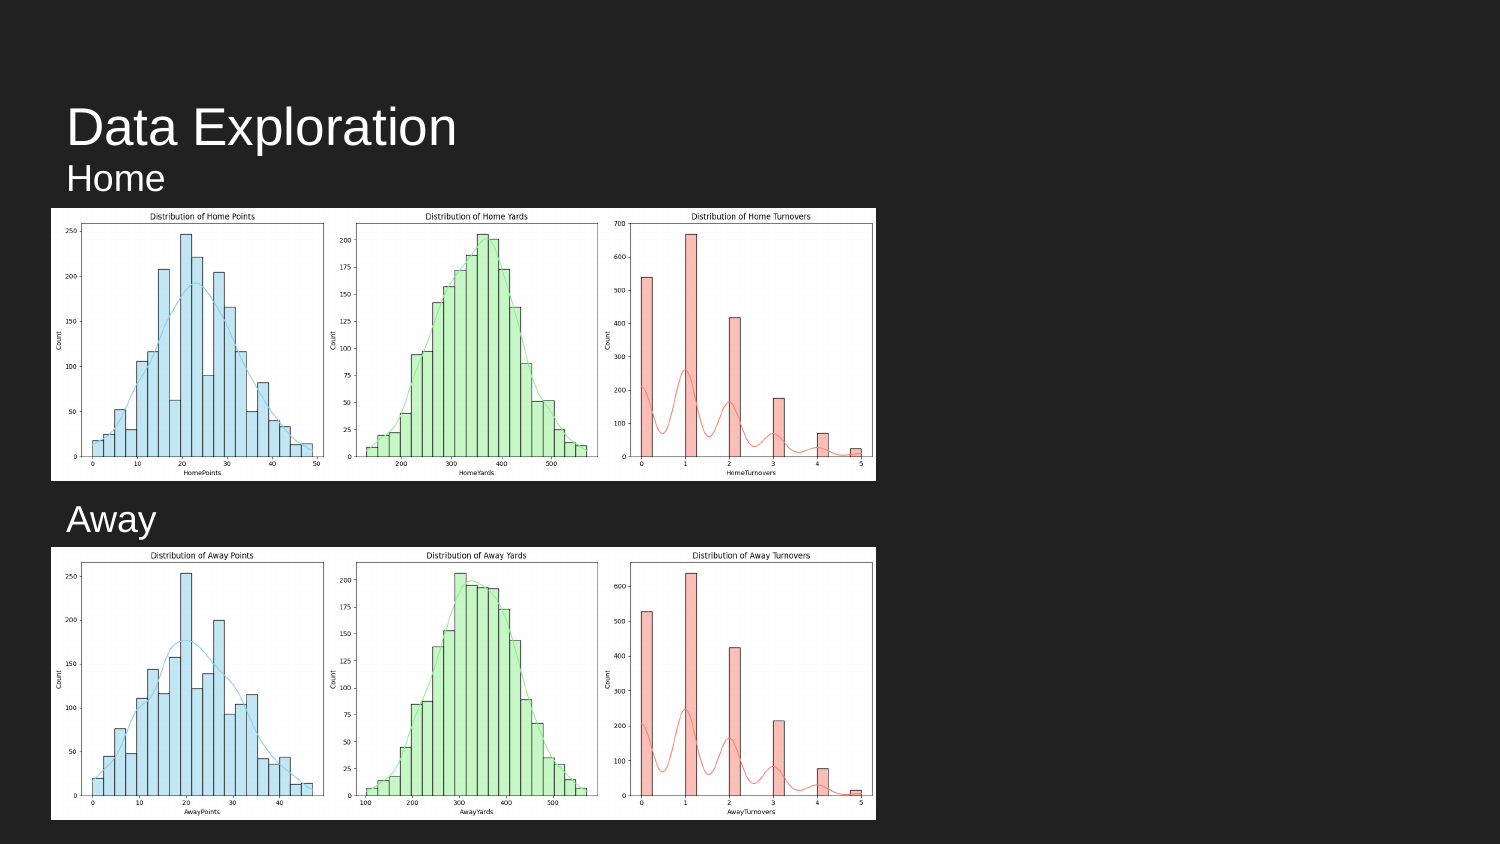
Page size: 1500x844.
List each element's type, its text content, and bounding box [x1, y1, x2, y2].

text_box Home [51, 139, 524, 206]
picture [50, 207, 877, 481]
title Data Exploration [51, 77, 1449, 172]
text_box Away [51, 489, 524, 546]
picture [50, 547, 877, 821]
